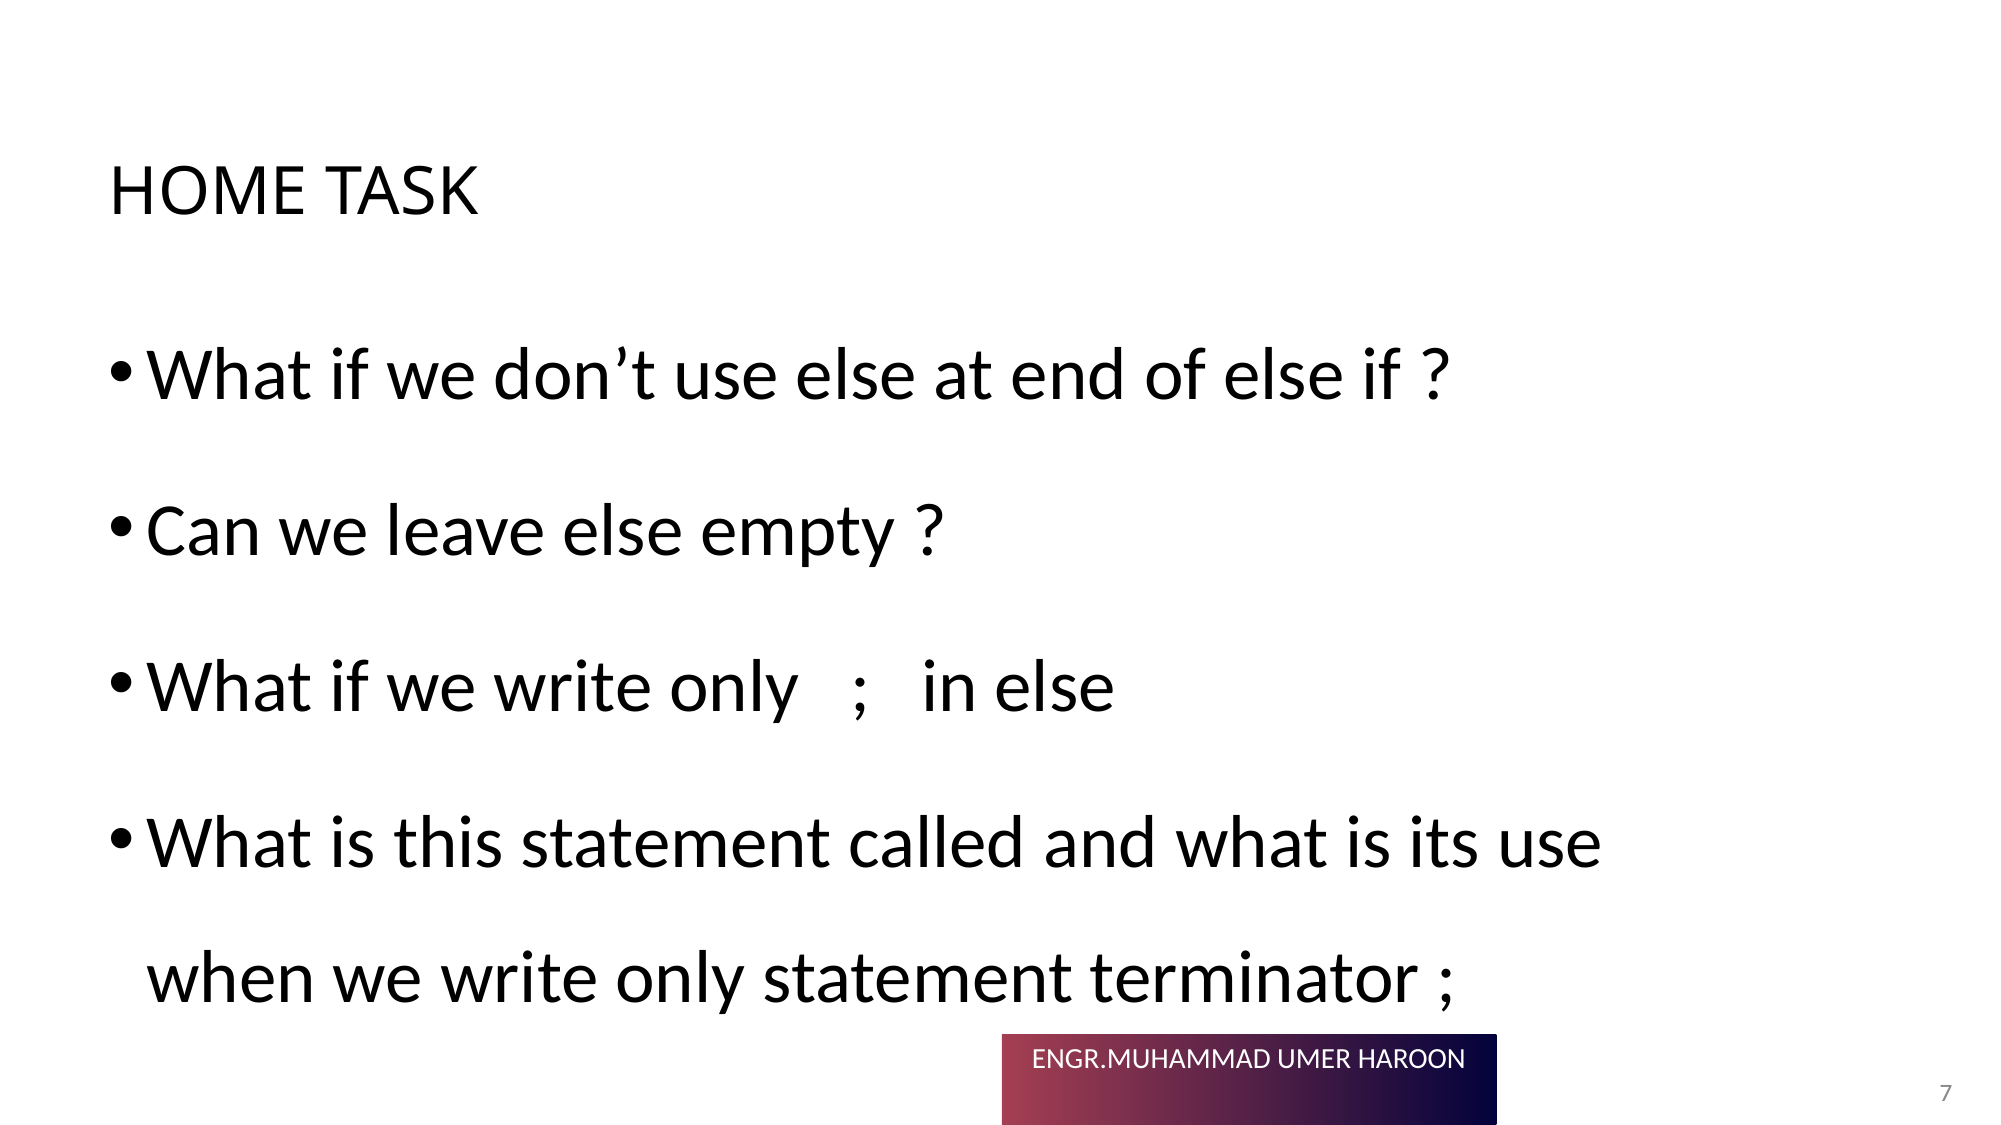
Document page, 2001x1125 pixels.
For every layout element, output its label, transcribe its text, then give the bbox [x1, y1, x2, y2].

slide_number 7 [1894, 1061, 1968, 1121]
list What if we don’t use else at end of else if ? Can we leave else empty ? What if we write only ; in else What is this statement called and what is its use when we write only statement terminator ; [93, 272, 1763, 966]
title HOME TASK [93, 100, 1968, 246]
